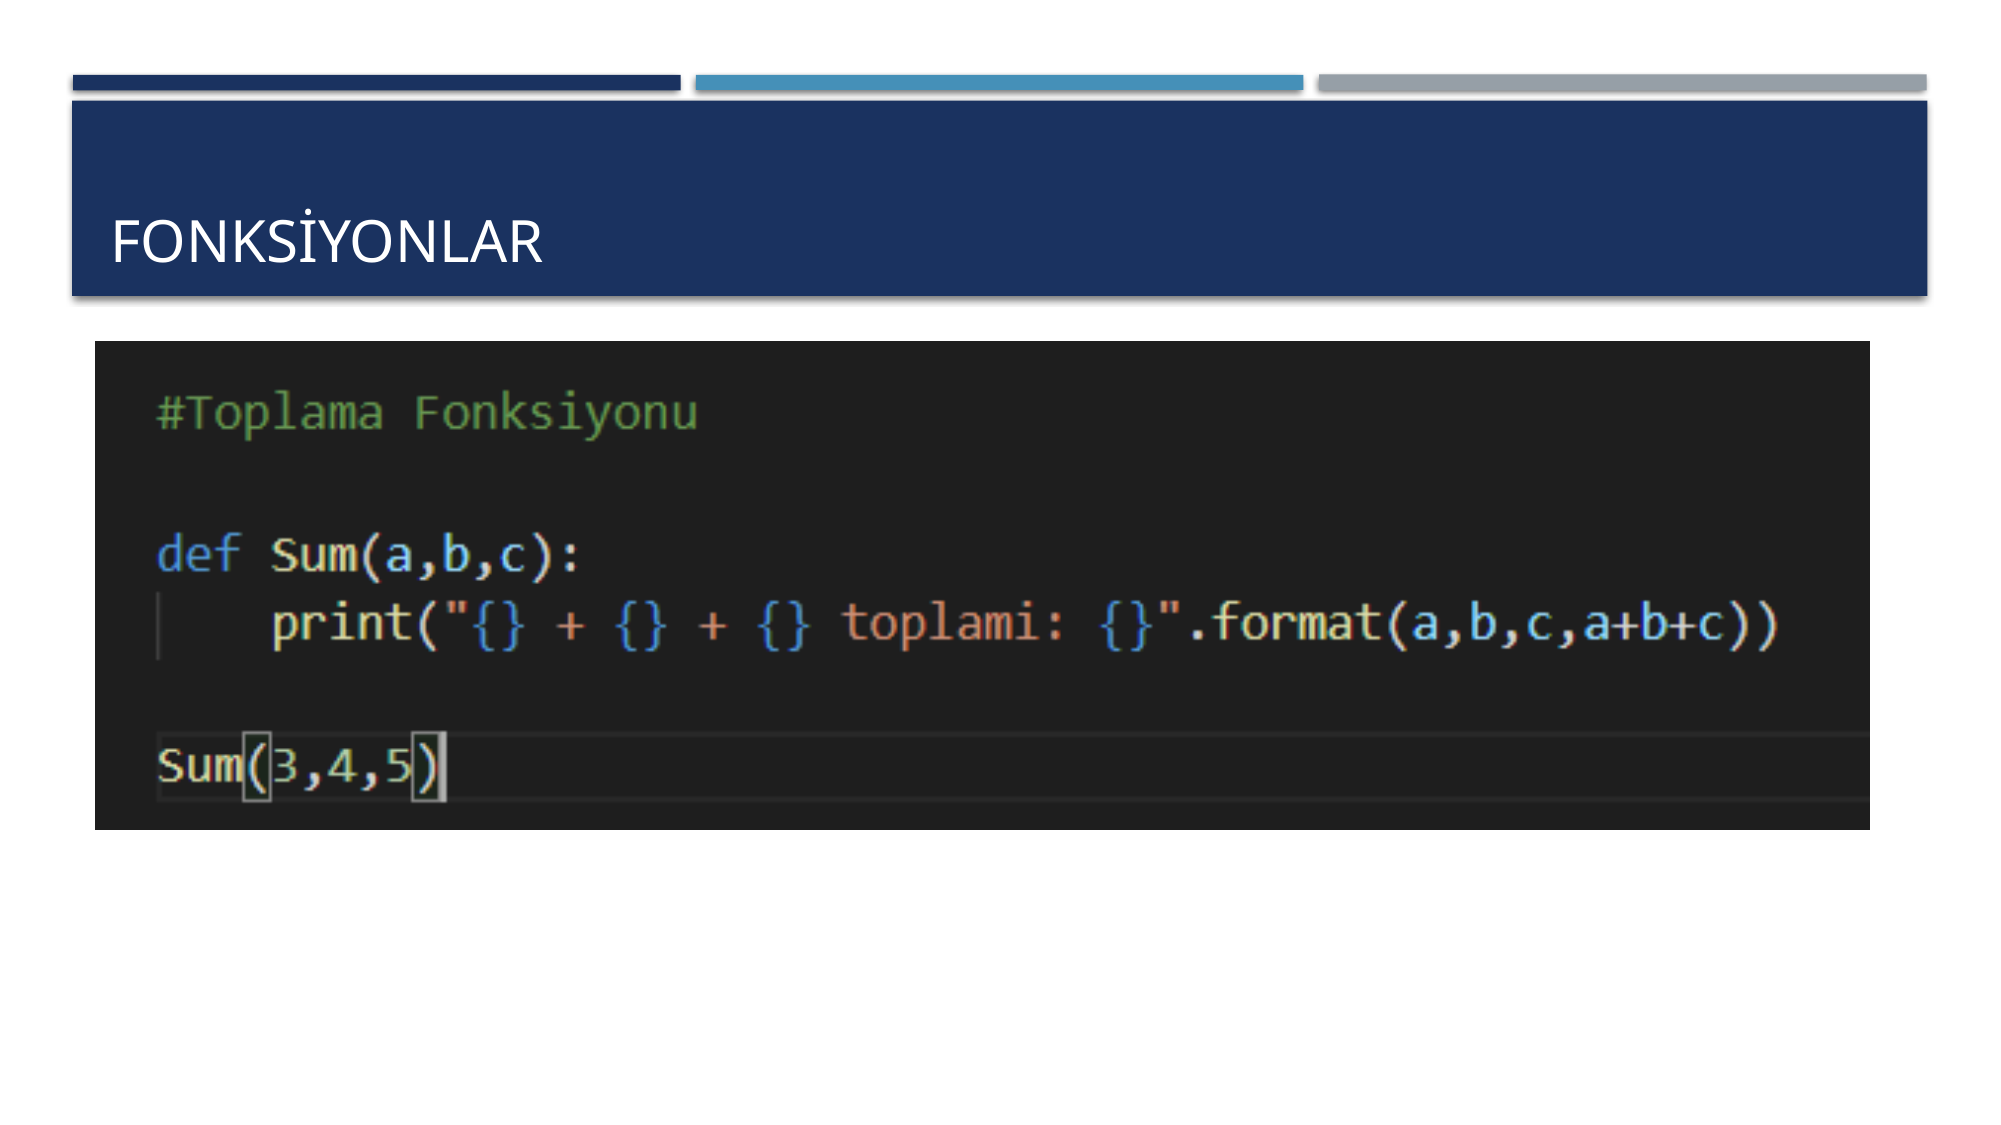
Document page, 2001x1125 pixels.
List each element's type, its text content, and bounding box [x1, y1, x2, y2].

title FONKSİYONLAR [95, 115, 1905, 282]
picture [94, 340, 1870, 831]
